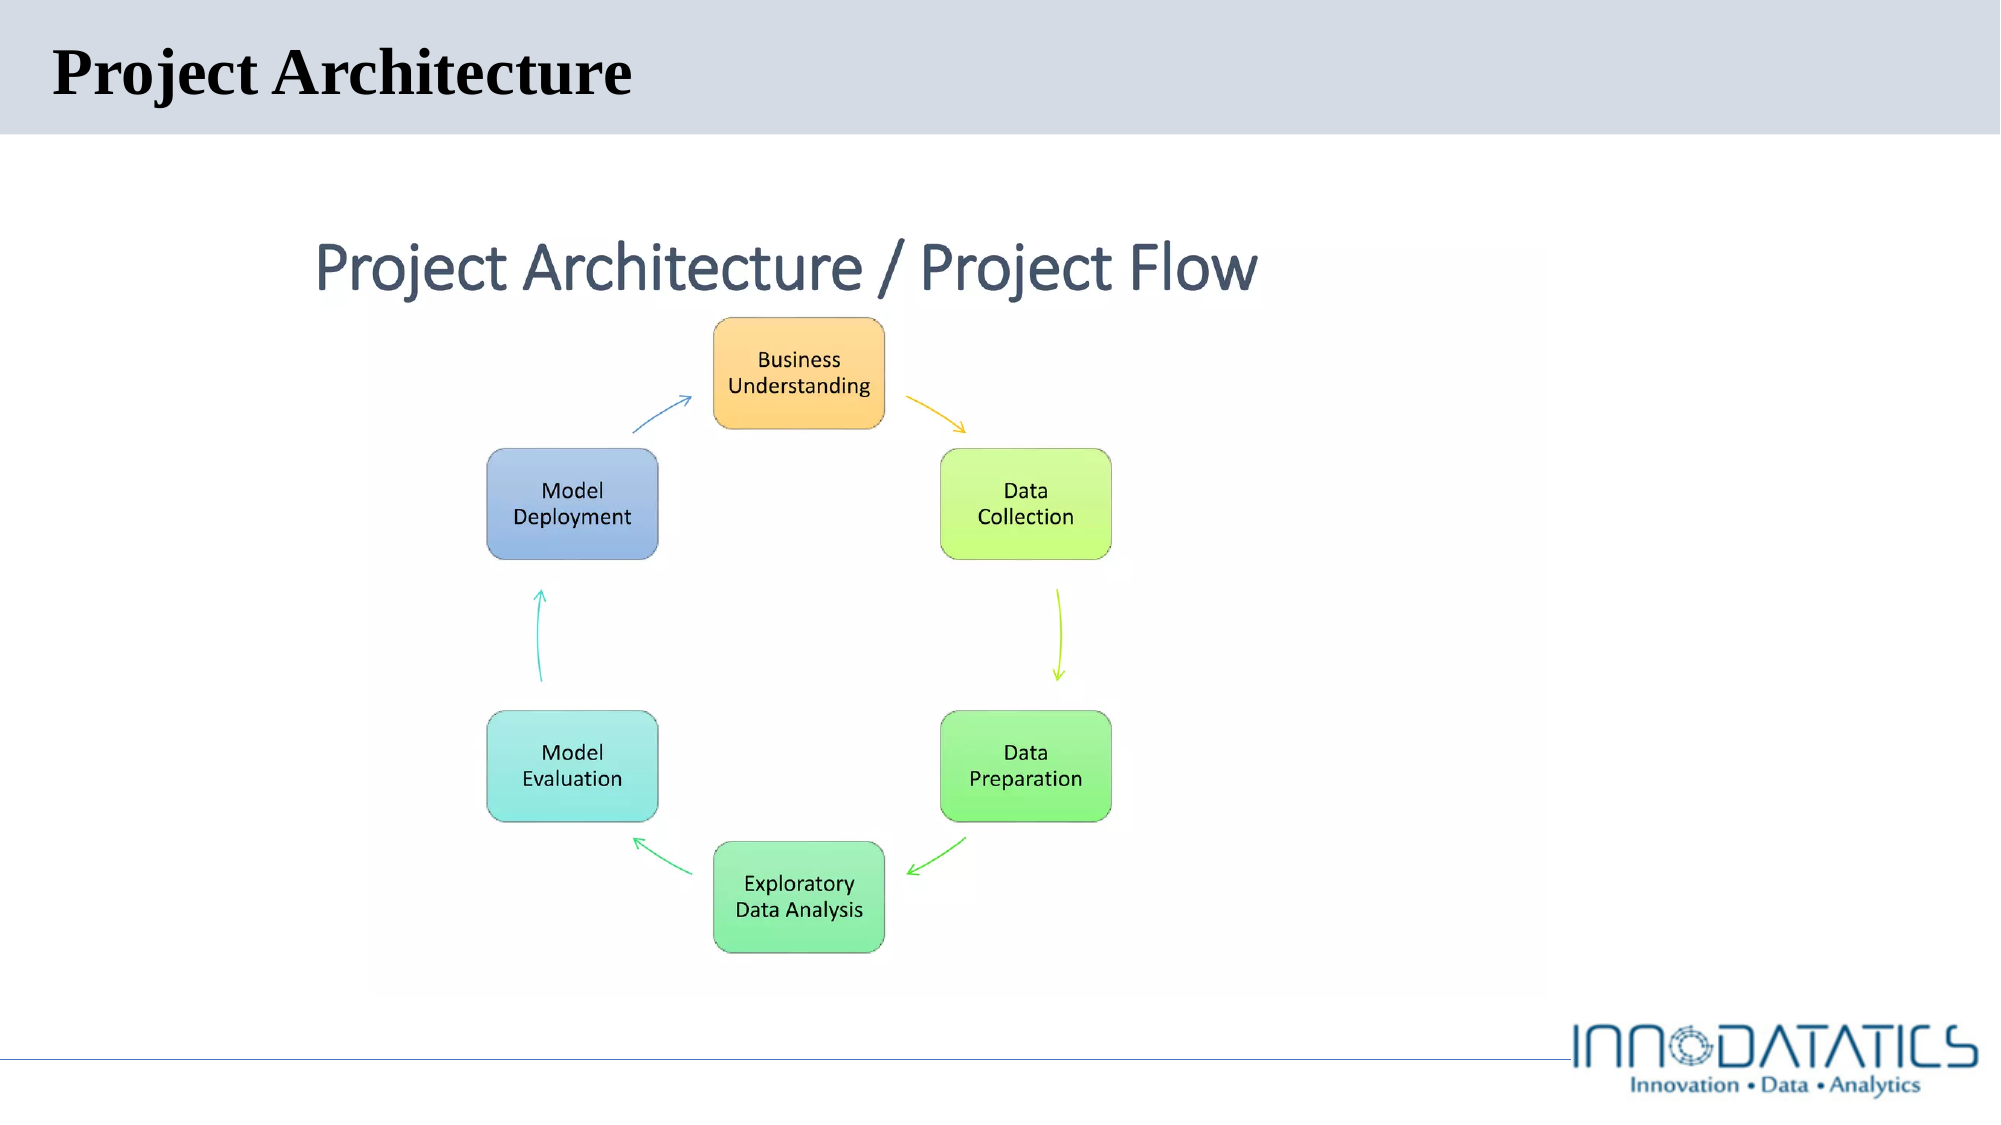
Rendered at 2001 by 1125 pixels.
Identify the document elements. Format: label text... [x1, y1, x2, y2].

picture [1571, 992, 1998, 1125]
picture [24, 141, 1547, 999]
title Project Architecture [37, 0, 1763, 175]
